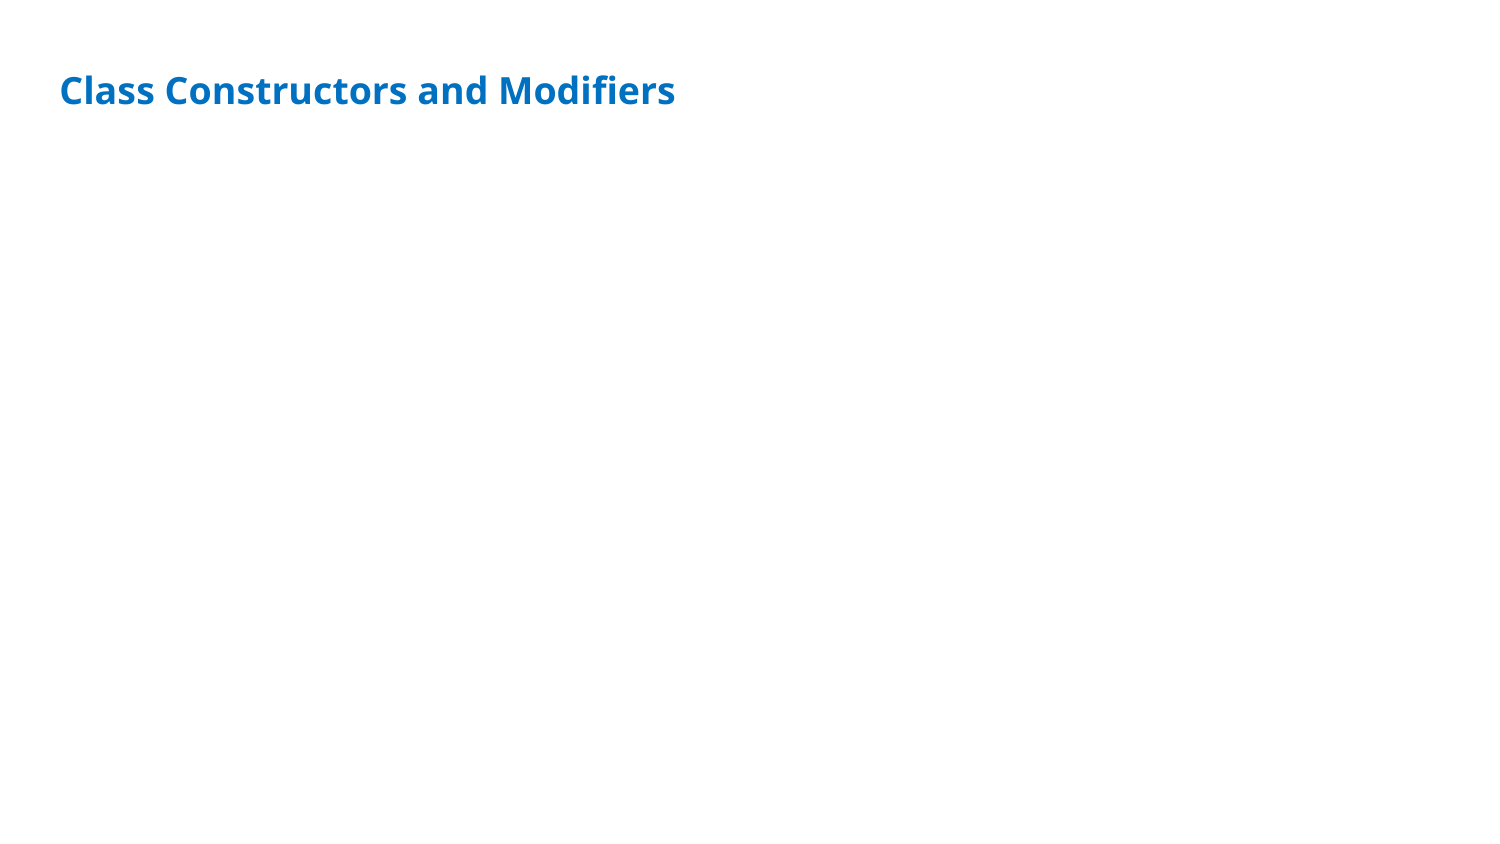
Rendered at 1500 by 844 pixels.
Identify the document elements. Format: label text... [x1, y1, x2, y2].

text_box Class Constructors and Modifiers [44, 59, 692, 119]
